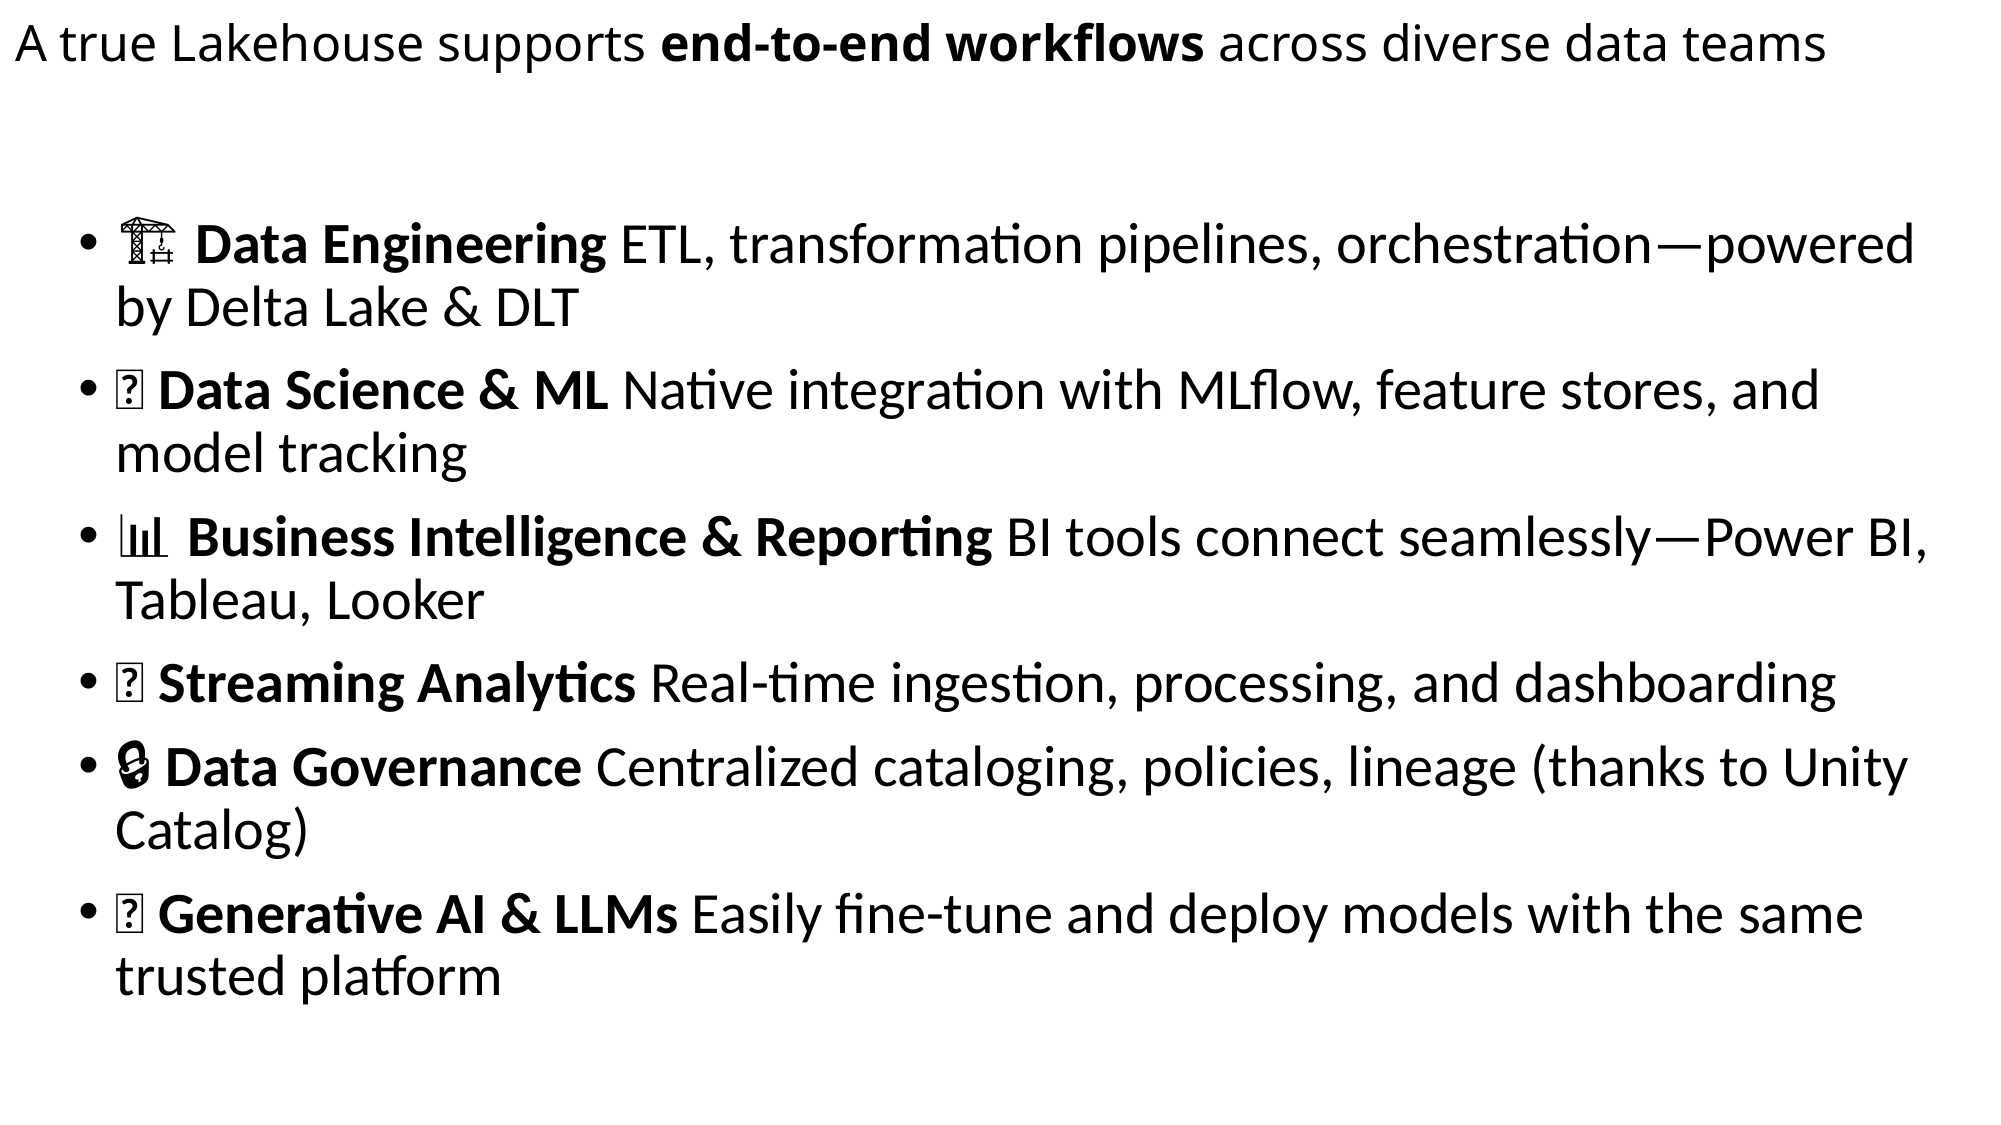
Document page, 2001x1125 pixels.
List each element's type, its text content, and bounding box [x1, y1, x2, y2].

list 🏗️ Data Engineering ETL, transformation pipelines, orchestration—powered by Delta Lake & DLT 🧪 Data Science & ML Native integration with MLflow, feature stores, and model tracking 📊 Business Intelligence & Reporting BI tools connect seamlessly—Power BI, Tableau, Looker 🌐 Streaming Analytics Real-time ingestion, processing, and dashboarding 🔒 Data Governance Centralized cataloging, policies, lineage (thanks to Unity Catalog) 🧠 Generative AI & LLMs Easily fine-tune and deploy models with the same trusted platform [63, 205, 1984, 1049]
title A true Lakehouse supports end-to-end workflows across diverse data teams [0, 0, 2000, 91]
